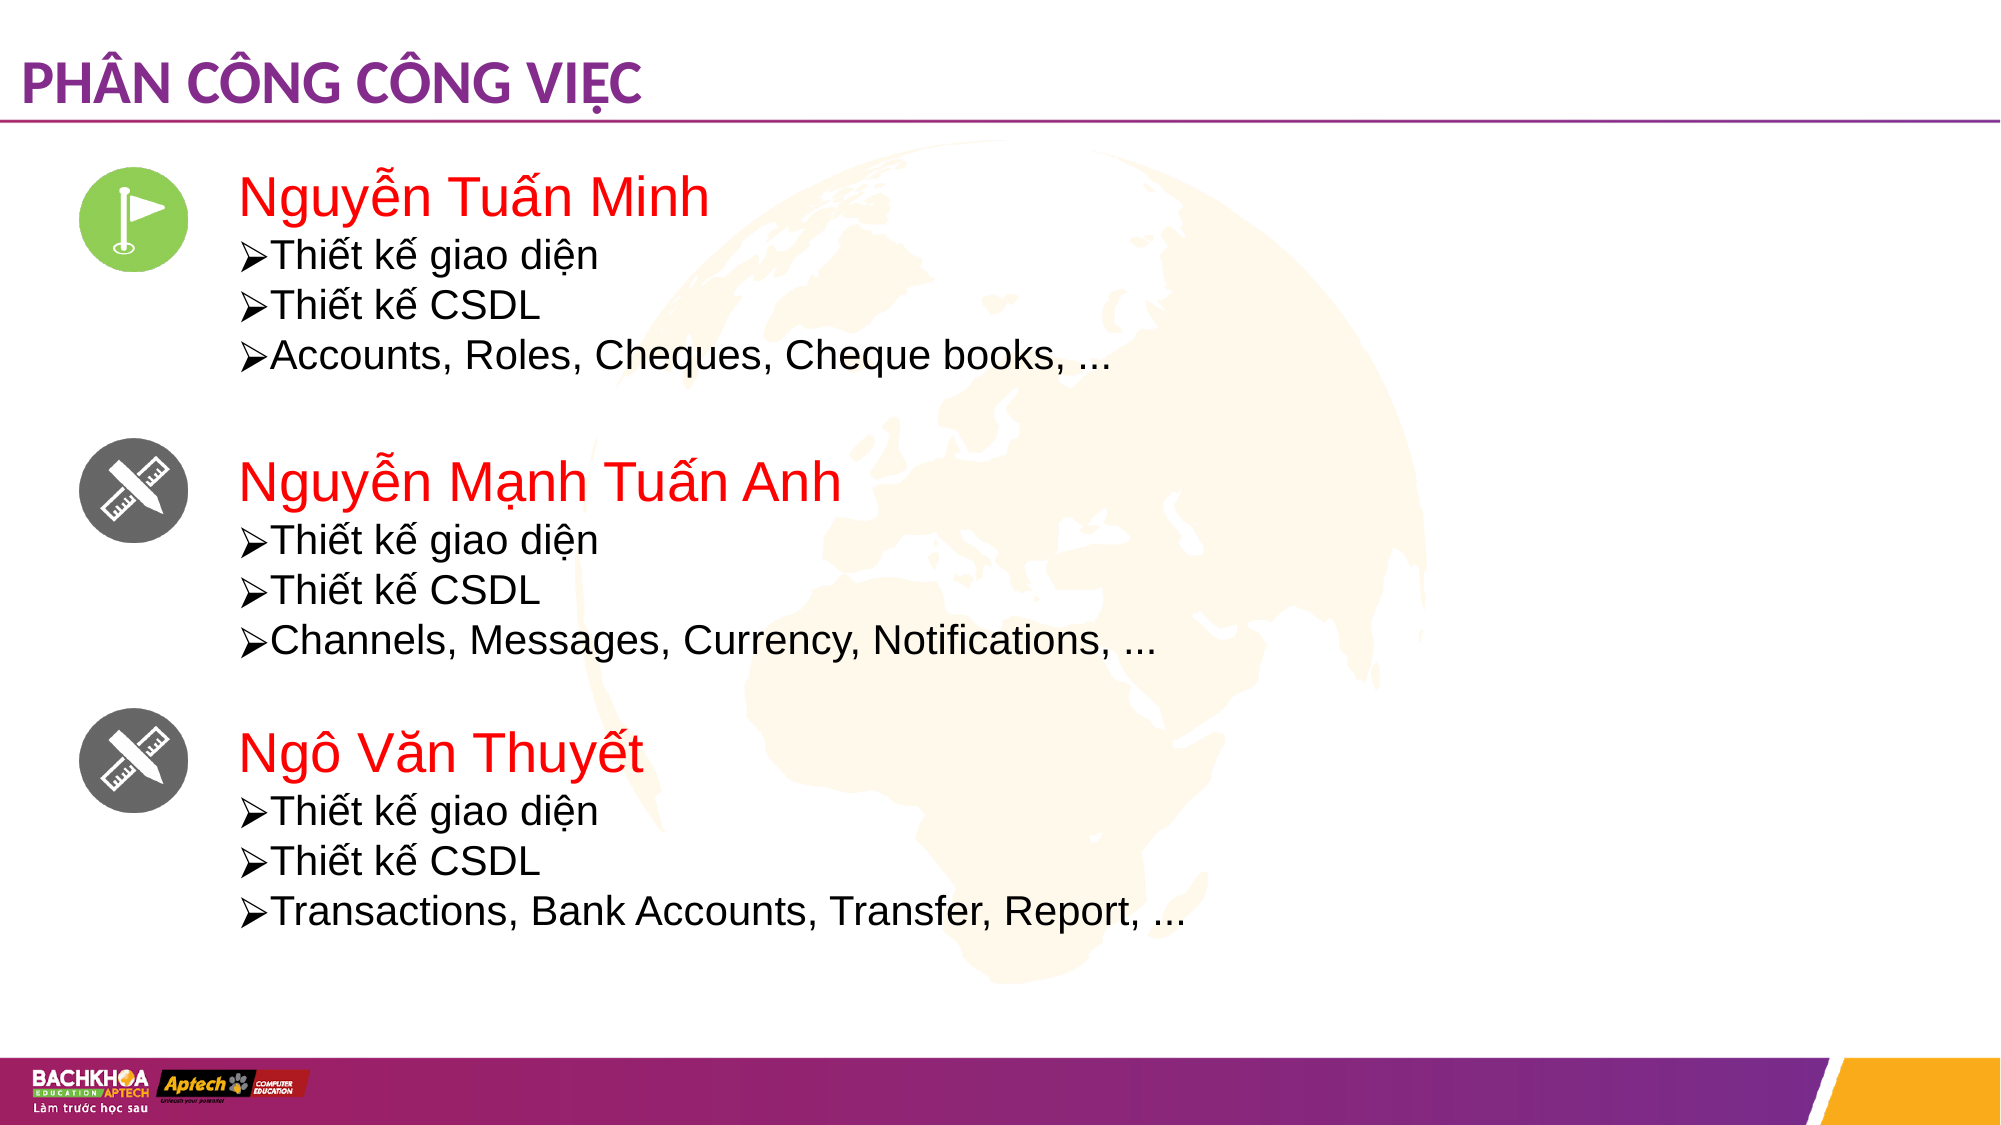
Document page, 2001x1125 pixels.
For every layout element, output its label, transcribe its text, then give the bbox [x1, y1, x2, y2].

text_box Ngô Văn Thuyết Thiết kế giao diện Thiết kế CSDL Transactions, Bank Accounts, Transfer, Report, ... [223, 708, 1949, 942]
text_box Nguyễn Mạnh Tuấn Anh Thiết kế giao diện Thiết kế CSDL Channels, Messages, Currency, Notifications, ... [223, 438, 1949, 671]
title PHÂN CÔNG CÔNG VIỆC [6, 0, 1732, 168]
picture [0, 0, 2001, 1125]
text_box Nguyễn Tuấn Minh Thiết kế giao diện Thiết kế CSDL Accounts, Roles, Cheques, Cheque books, ... [223, 152, 1949, 386]
